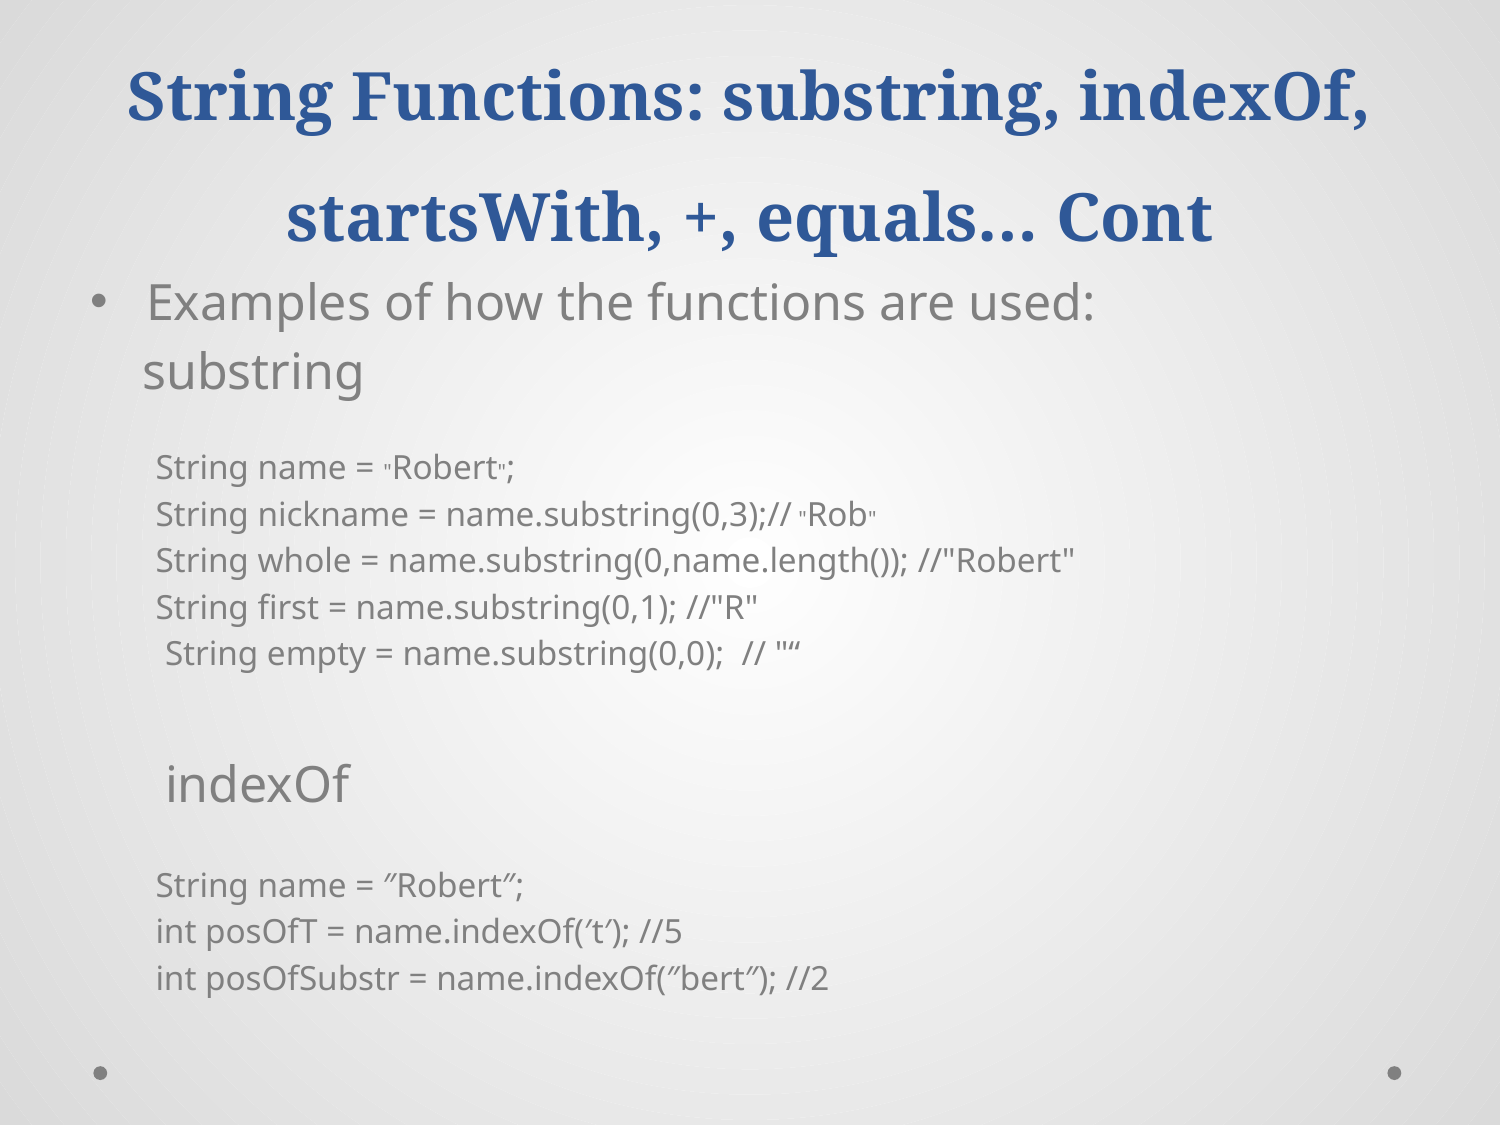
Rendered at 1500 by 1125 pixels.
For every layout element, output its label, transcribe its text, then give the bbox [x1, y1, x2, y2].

list Examples of how the functions are used: substring String name = "Robert"; String nickname = name.substring(0,3);// "Rob" String whole = name.substring(0,name.length()); //"Robert" String first = name.substring(0,1); //"R" String empty = name.substring(0,0); // "“ indexOf String name = ″Robert″; int posOfT = name.indexOf(′t′); //5 int posOfSubstr = name.indexOf(″bert″); //2 [75, 262, 1425, 1005]
title String Functions: substring, indexOf, startsWith, +, equals… Cont [75, 0, 1425, 262]
